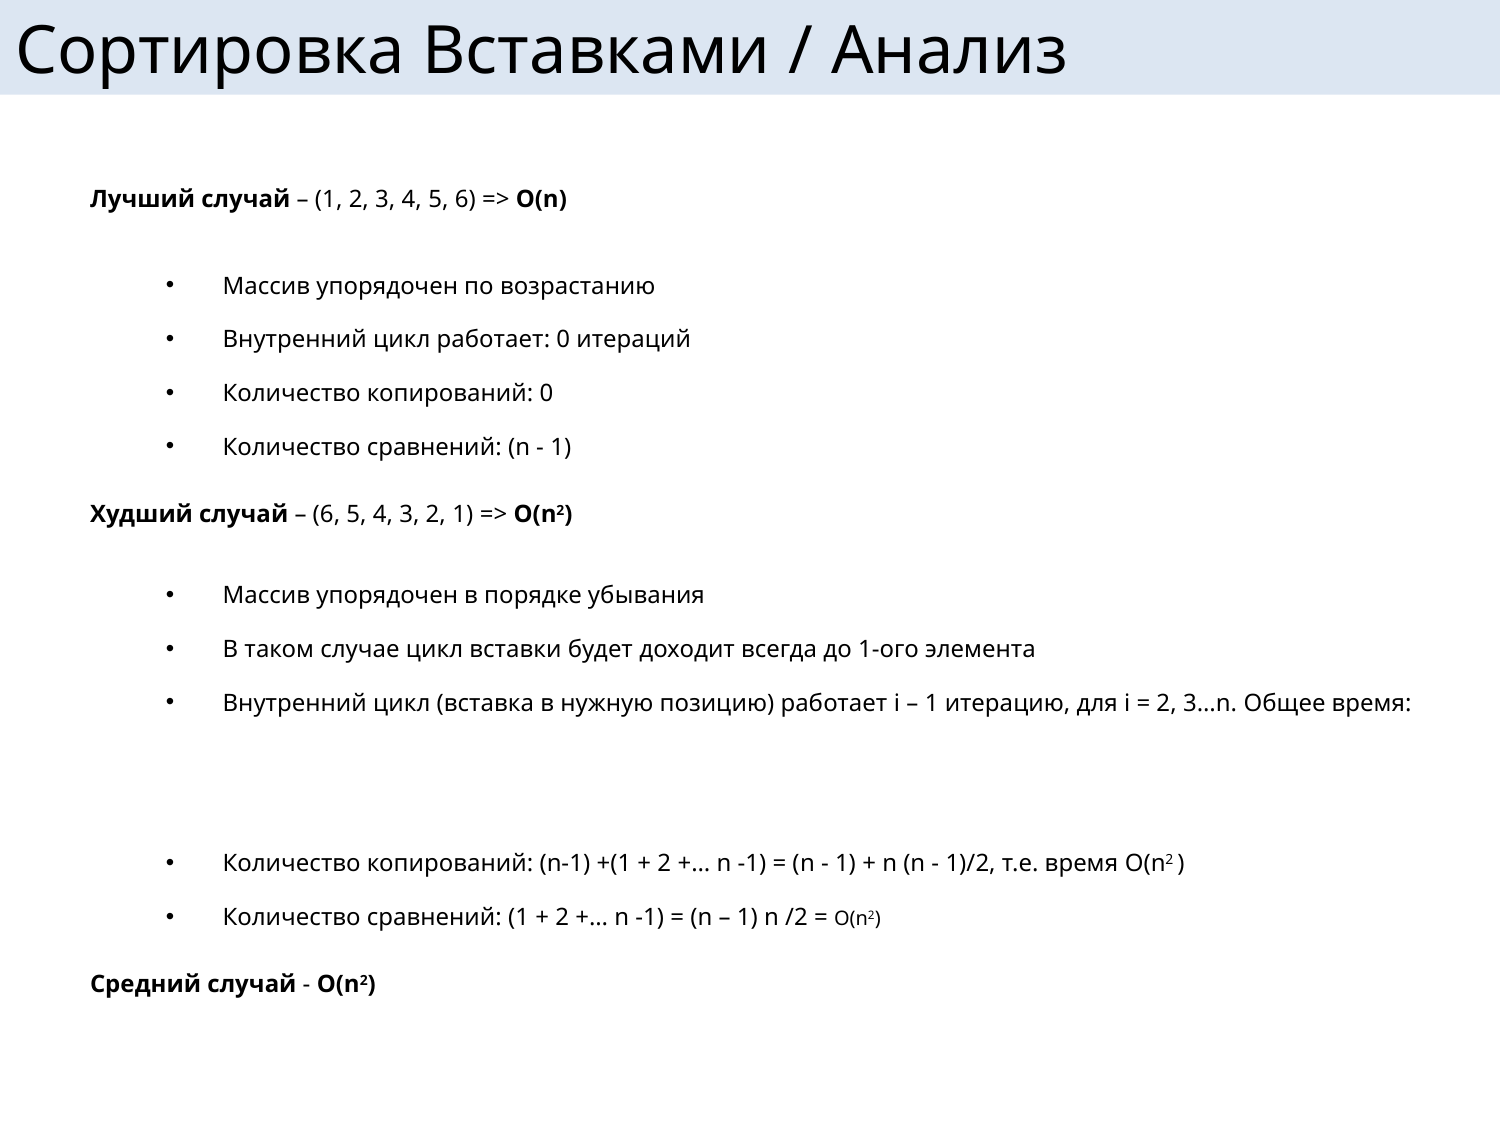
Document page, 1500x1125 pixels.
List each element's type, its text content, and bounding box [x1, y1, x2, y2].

title Сортировка Вставками / Анализ [0, 0, 1500, 95]
